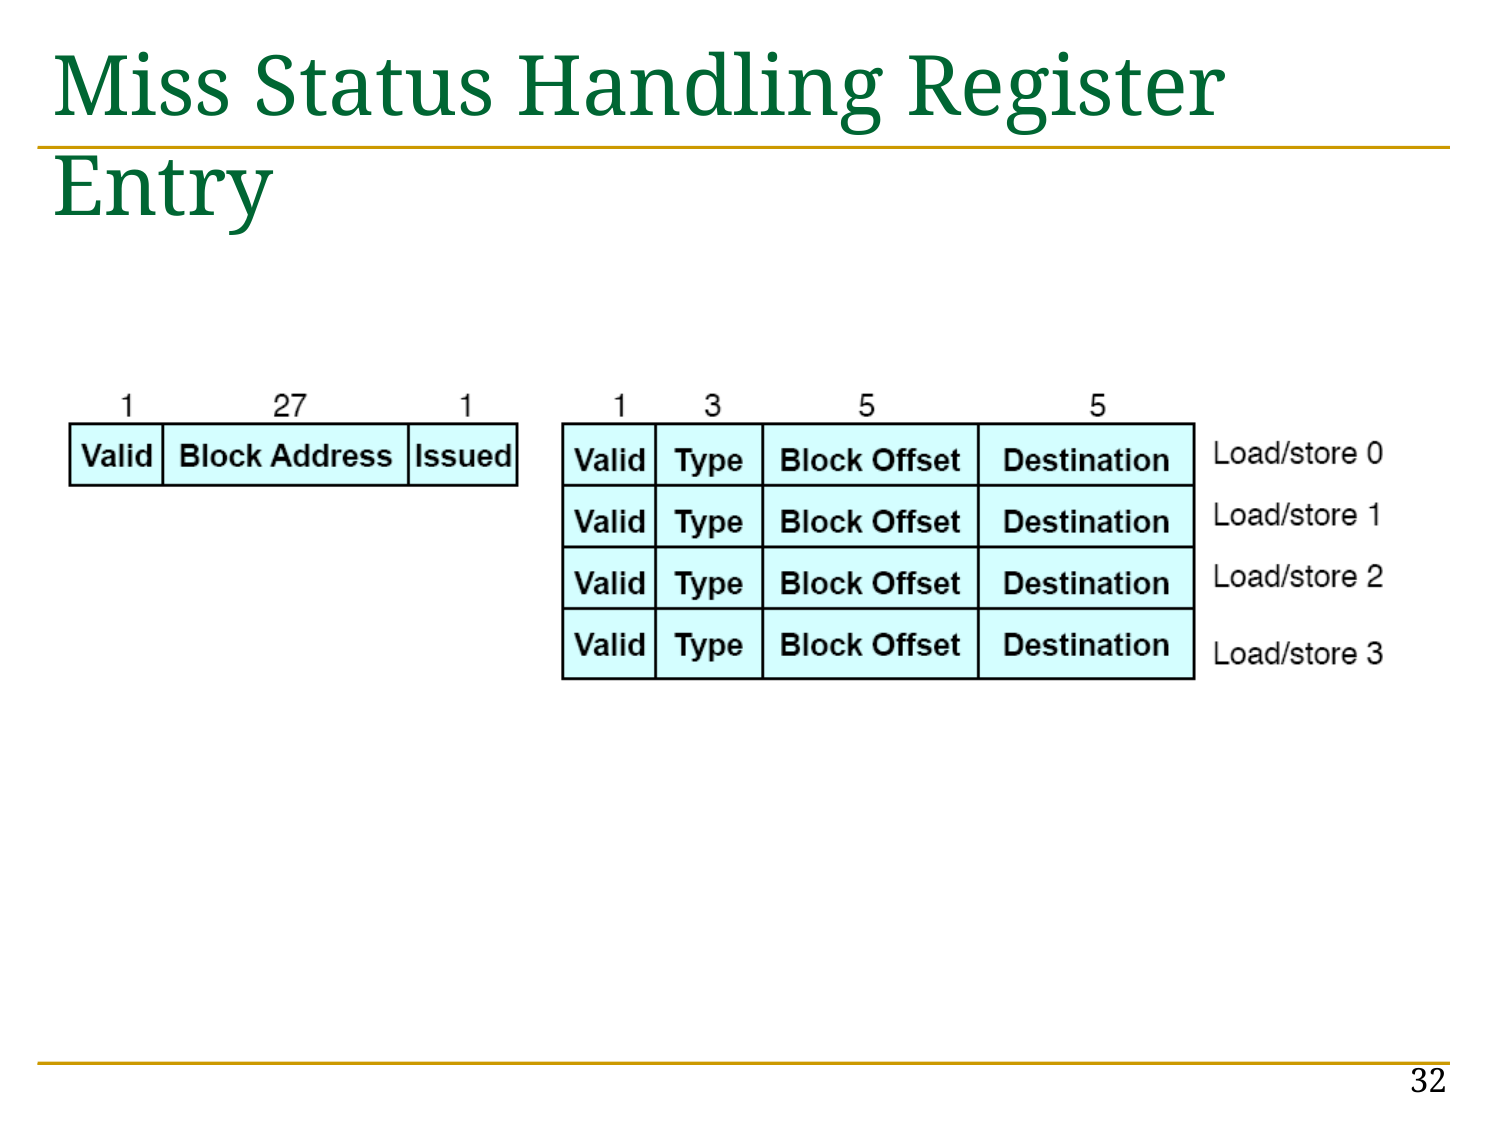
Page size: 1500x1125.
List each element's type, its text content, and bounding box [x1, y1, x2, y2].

slide_number 32 [1111, 1036, 1462, 1112]
picture [33, 361, 1460, 729]
title Miss Status Handling Register Entry [37, 24, 1450, 200]
